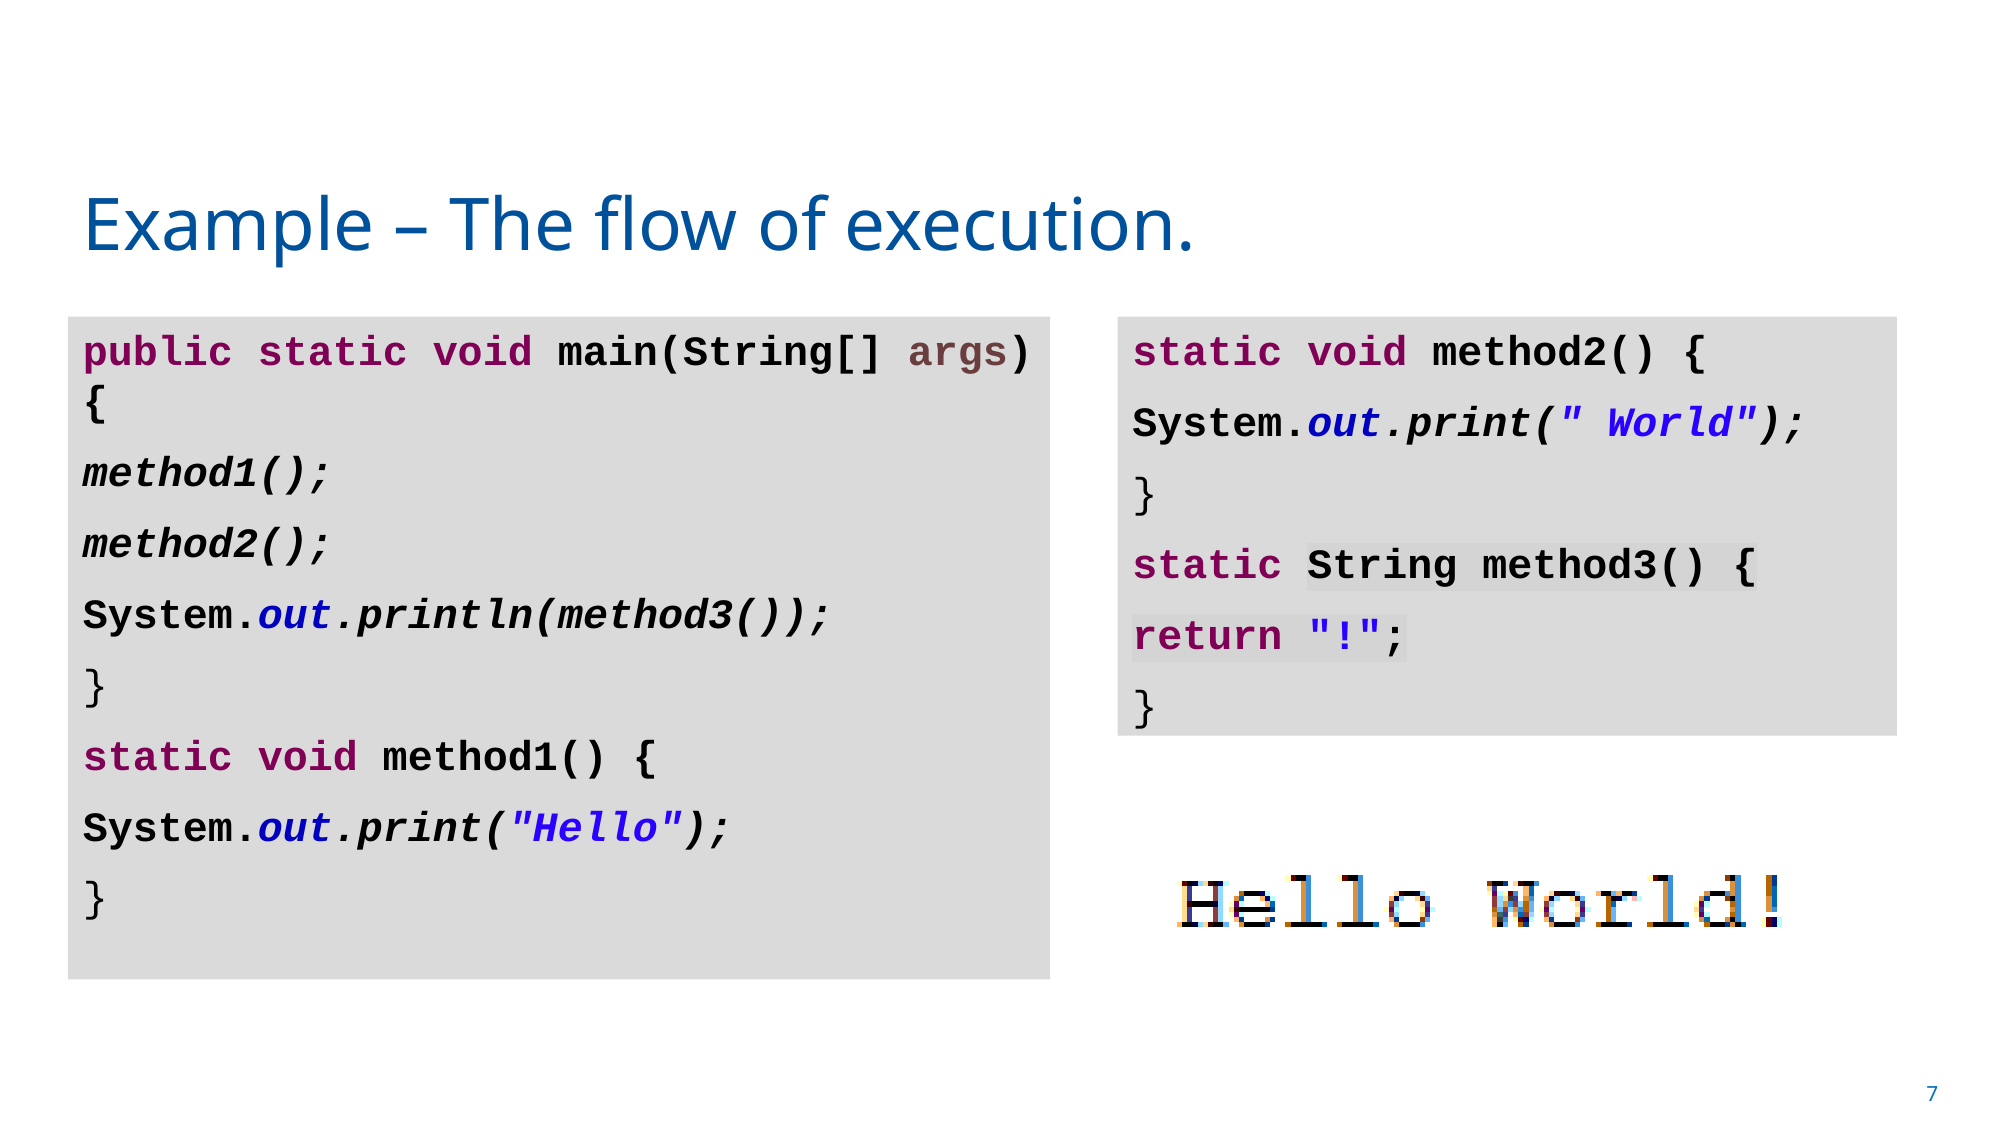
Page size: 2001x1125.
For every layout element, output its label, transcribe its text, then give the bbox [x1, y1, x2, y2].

title Example – The flow of execution. [67, 170, 1565, 273]
list public static void main(String[] args) { method1(); method2(); System.out.println(method3()); } static void method1() { System.out.print("Hello"); } [67, 316, 1050, 980]
text_box static void method2() { System.out.print(" World"); } static String method3() { return "!"; } [1117, 316, 1897, 736]
picture [1167, 855, 1861, 980]
